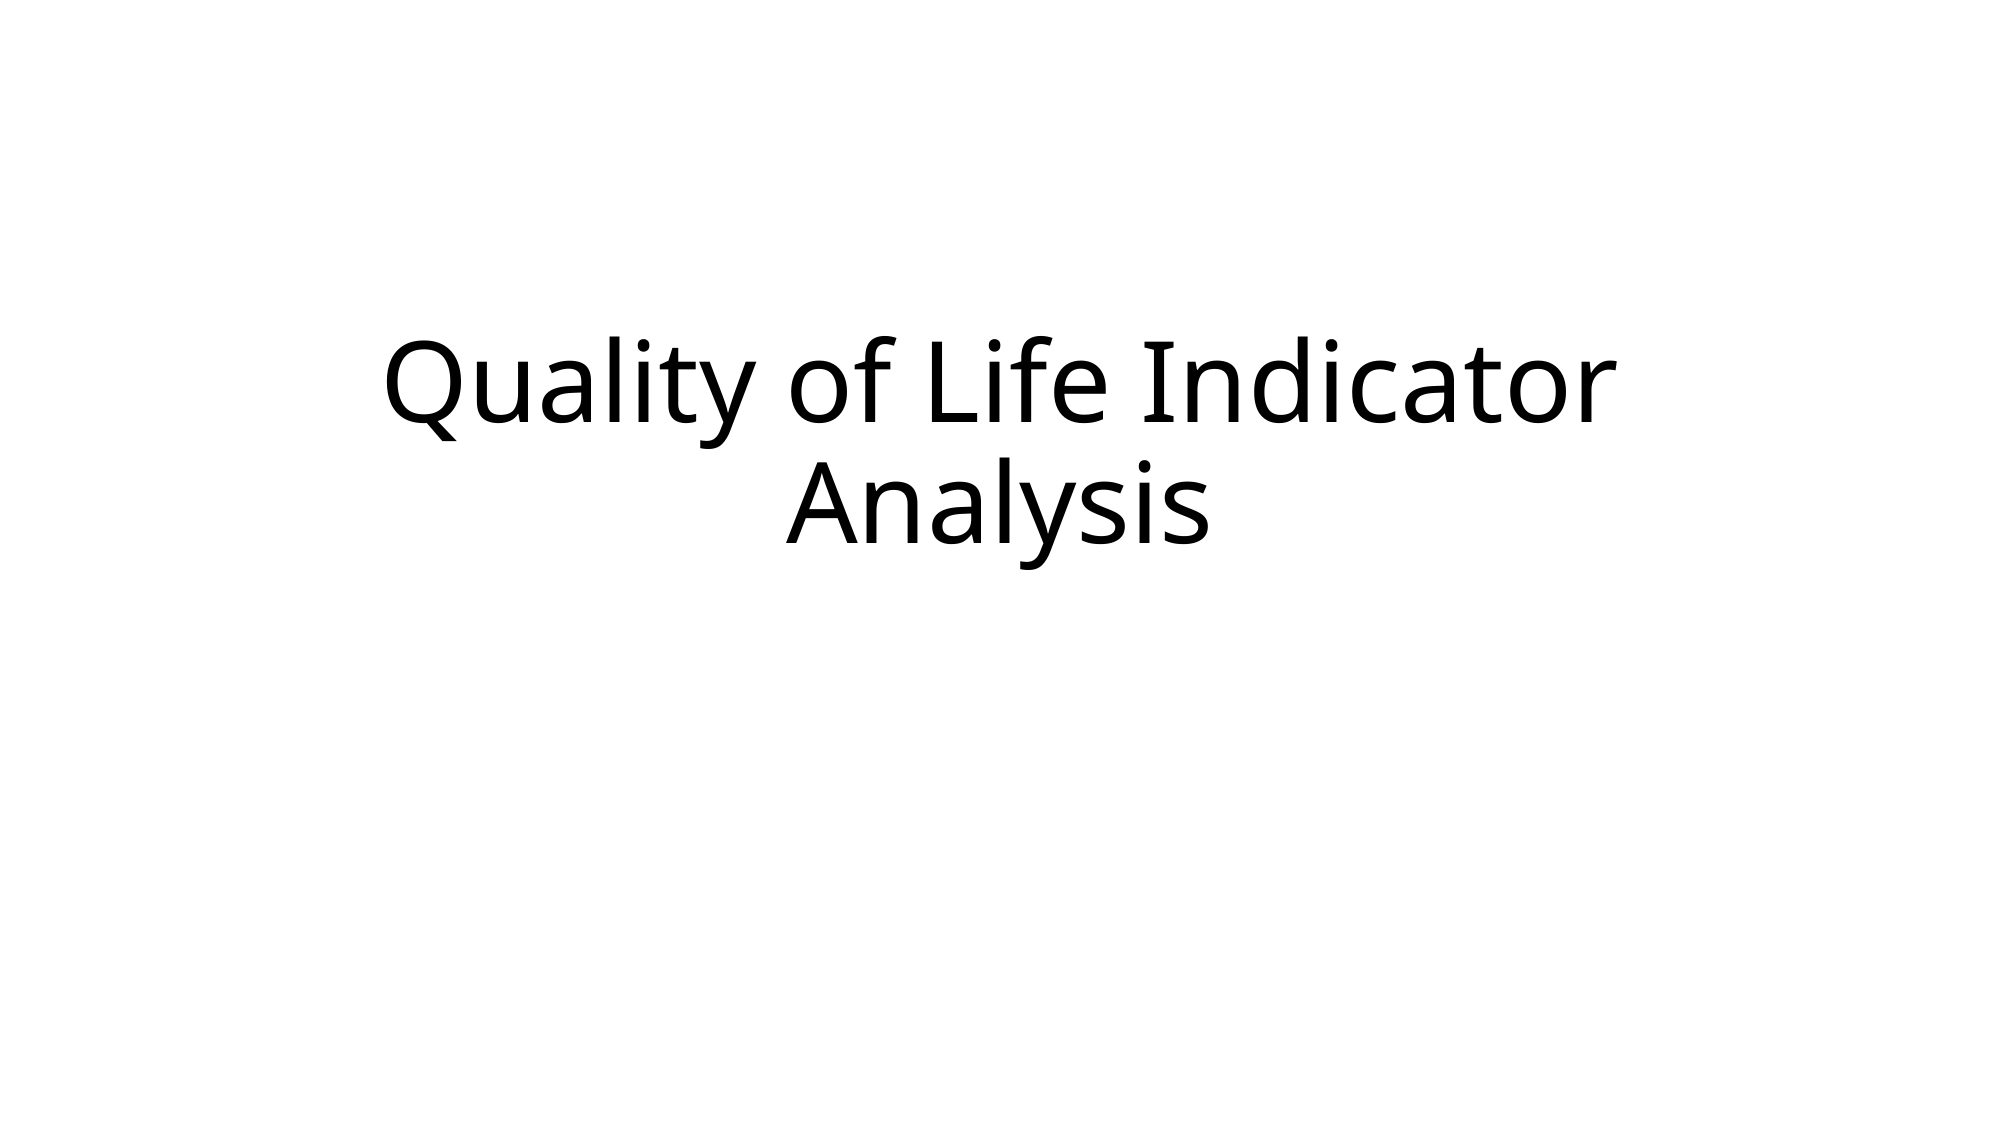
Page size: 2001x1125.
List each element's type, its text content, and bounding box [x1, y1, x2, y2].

title Quality of Life Indicator Analysis [249, 184, 1750, 576]
